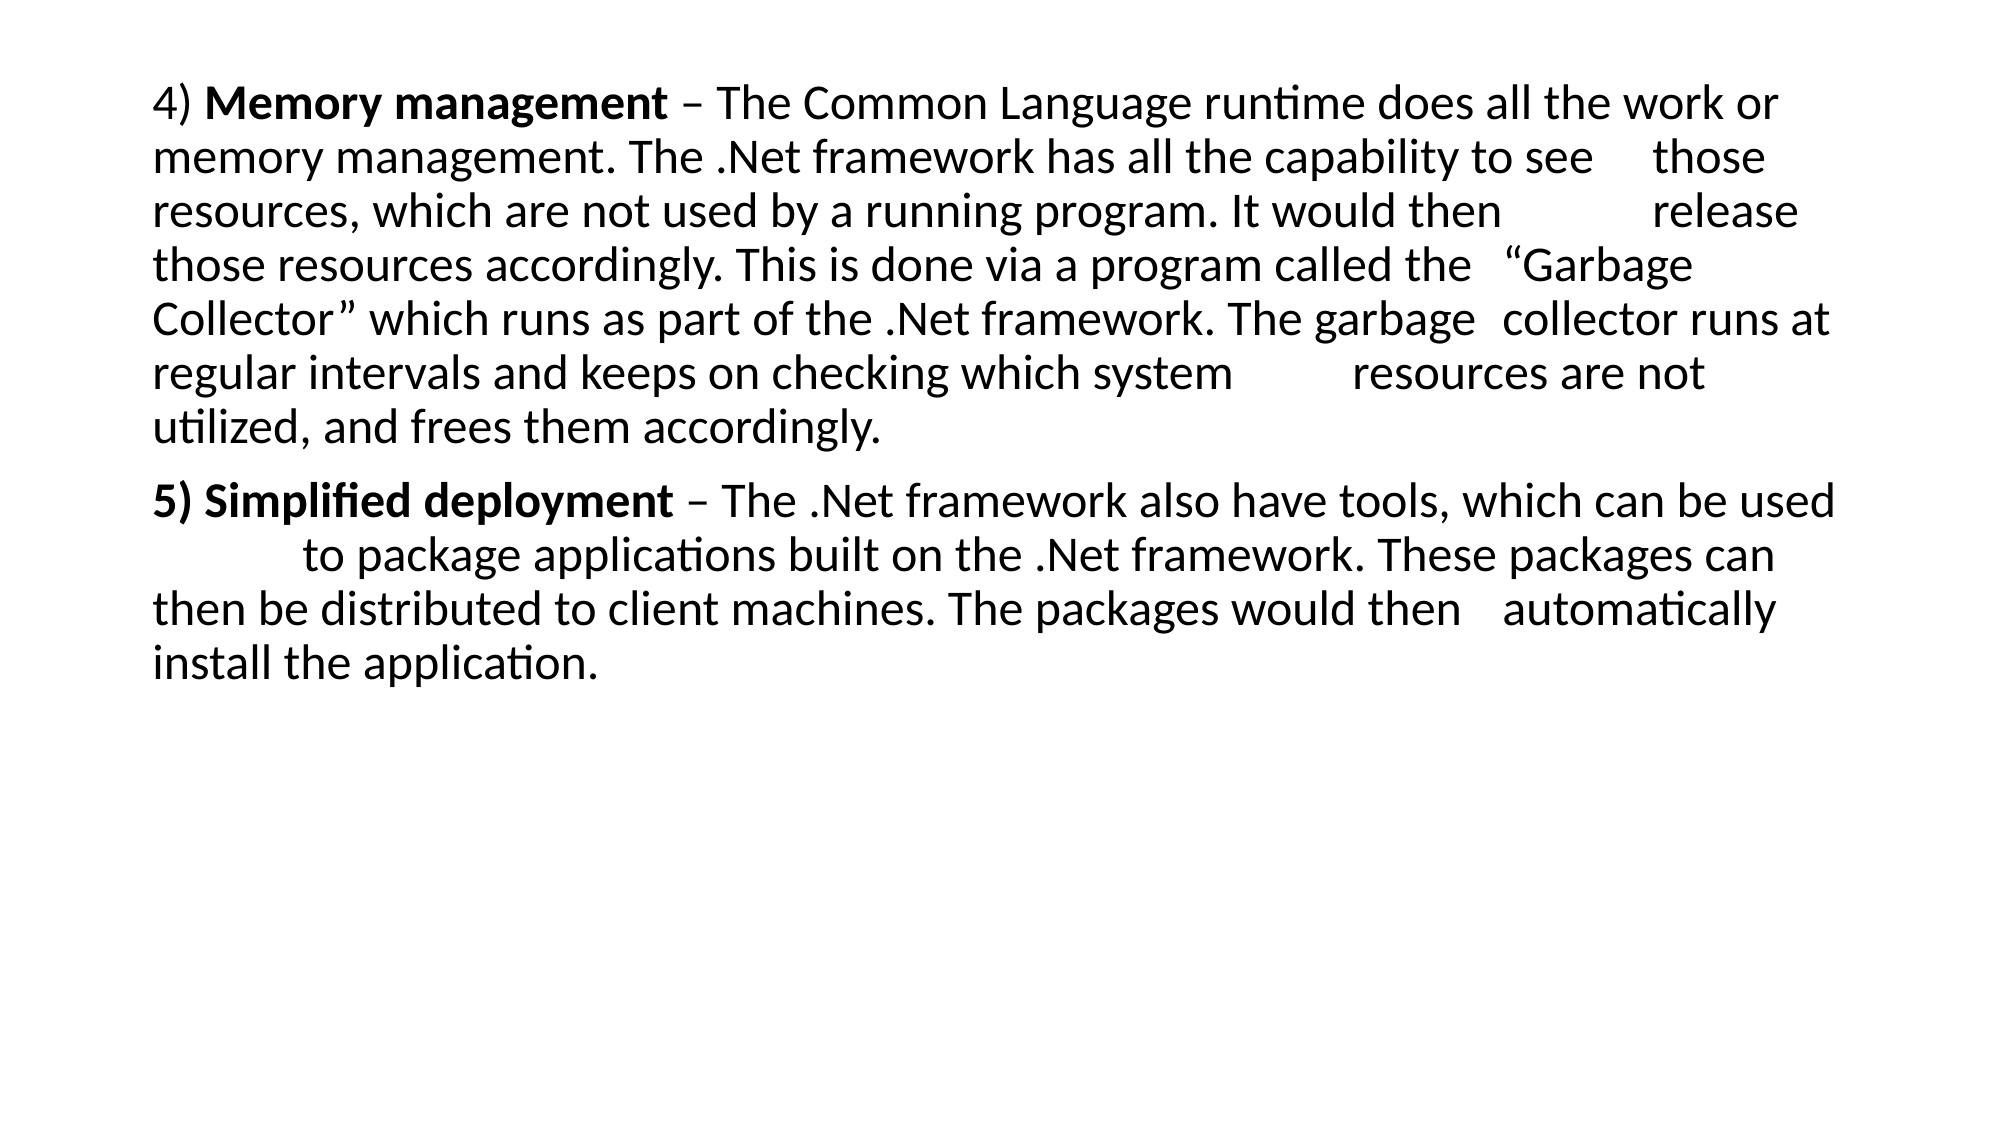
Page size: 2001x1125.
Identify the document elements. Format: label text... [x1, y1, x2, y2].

list 4) Memory management – The Common Language runtime does all the work or memory management. The .Net framework has all the capability to see those resources, which are not used by a running program. It would then release those resources accordingly. This is done via a program called the “Garbage Collector” which runs as part of the .Net framework. The garbage collector runs at regular intervals and keeps on checking which system resources are not utilized, and frees them accordingly. 5) Simplified deployment – The .Net framework also have tools, which can be used to package applications built on the .Net framework. These packages can then be distributed to client machines. The packages would then automatically install the application. [137, 68, 1863, 1014]
